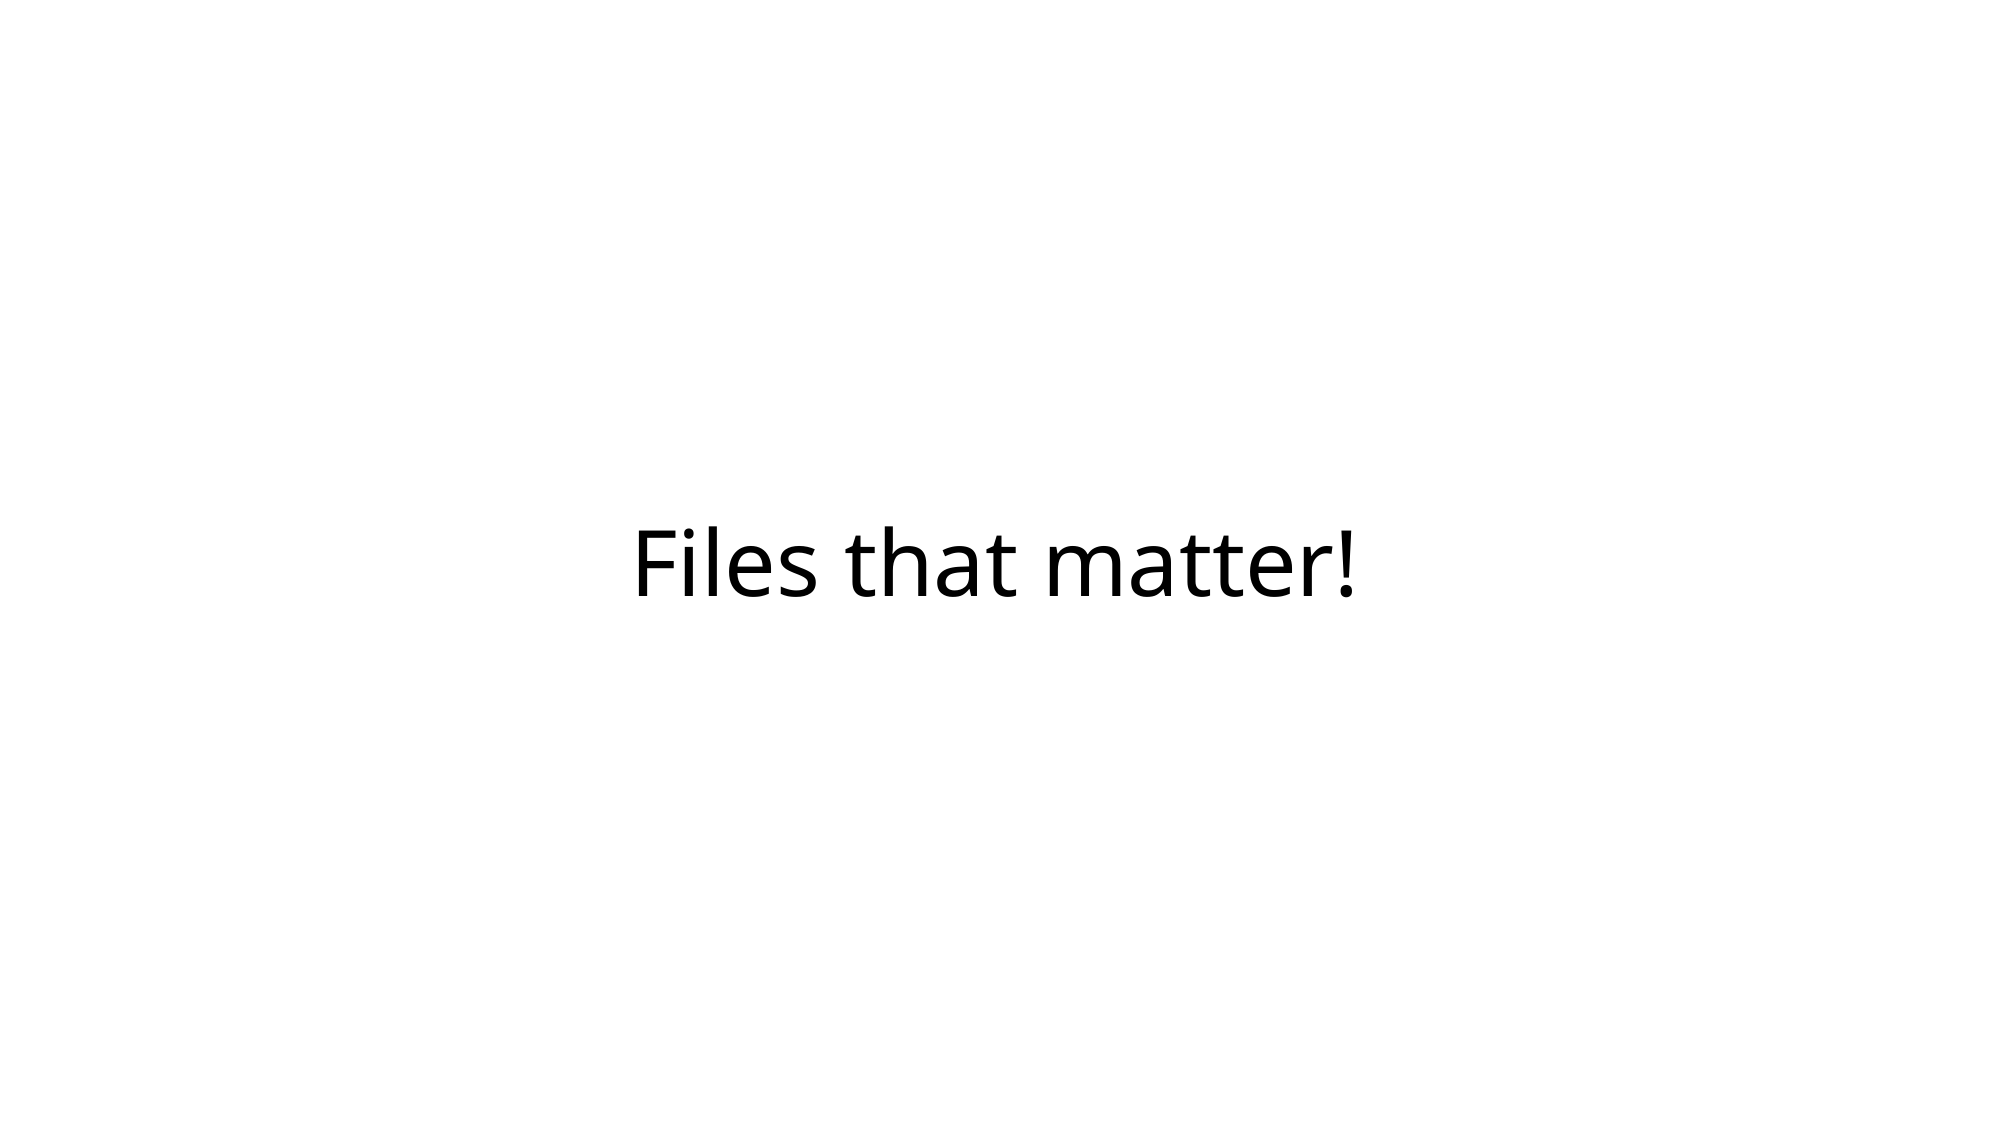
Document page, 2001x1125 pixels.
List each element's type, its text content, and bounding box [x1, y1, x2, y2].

title Files that matter! [132, 458, 1858, 676]
